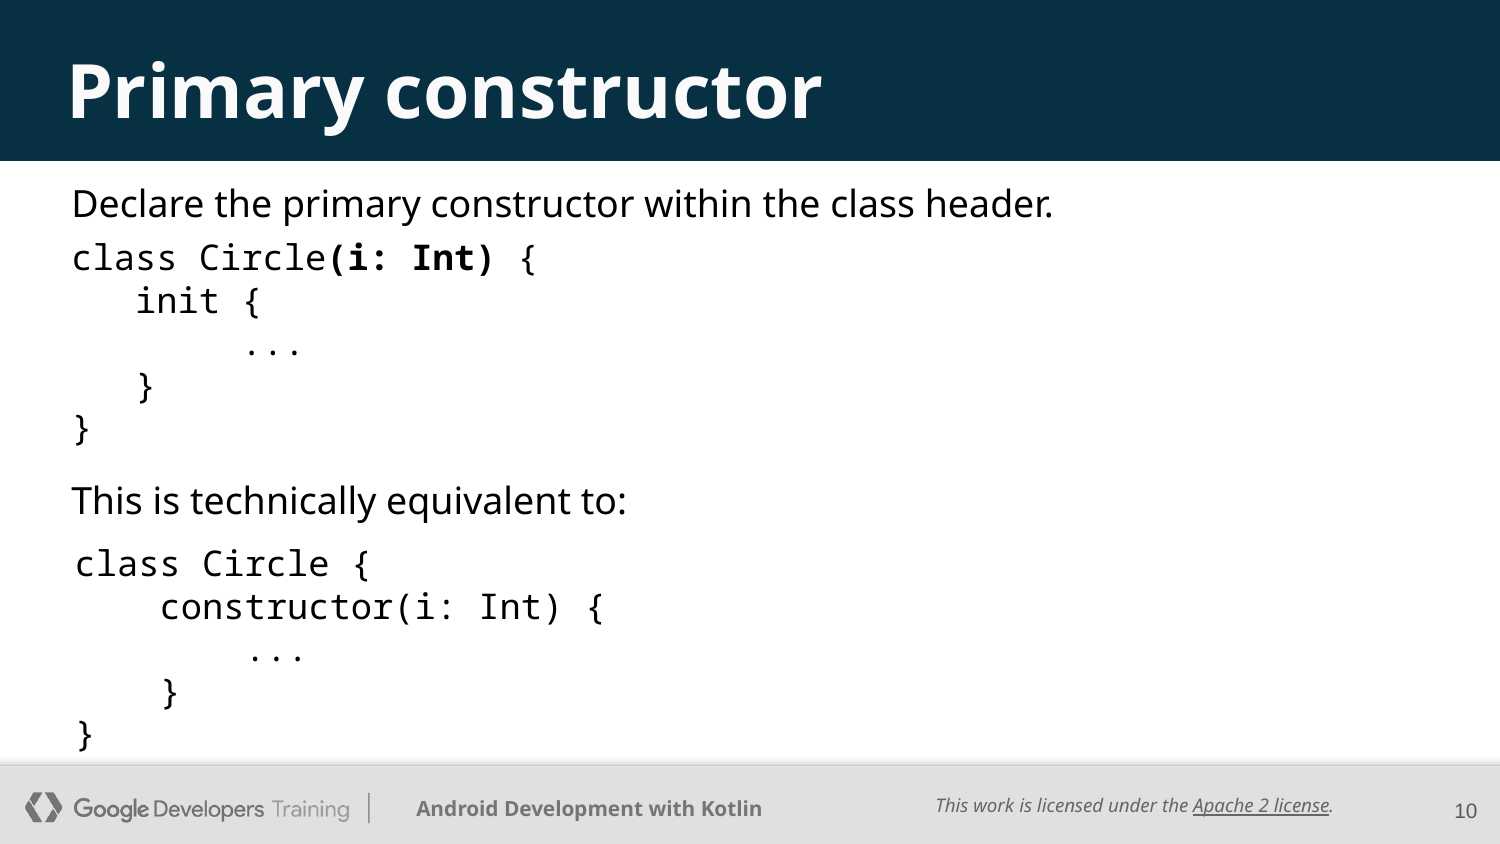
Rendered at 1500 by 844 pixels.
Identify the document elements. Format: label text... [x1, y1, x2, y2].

list Declare the primary constructor within the class header. [56, 158, 1163, 220]
title Primary constructor [51, 28, 1449, 122]
text_box This is technically equivalent to: [56, 461, 960, 527]
slide_number ‹#› [1402, 777, 1493, 842]
text_box class Circle(i: Int) { init { ... } } [56, 220, 1449, 466]
text_box class Circle { constructor(i: Int) { ... } } [59, 526, 1449, 756]
picture [0, 161, 1500, 844]
